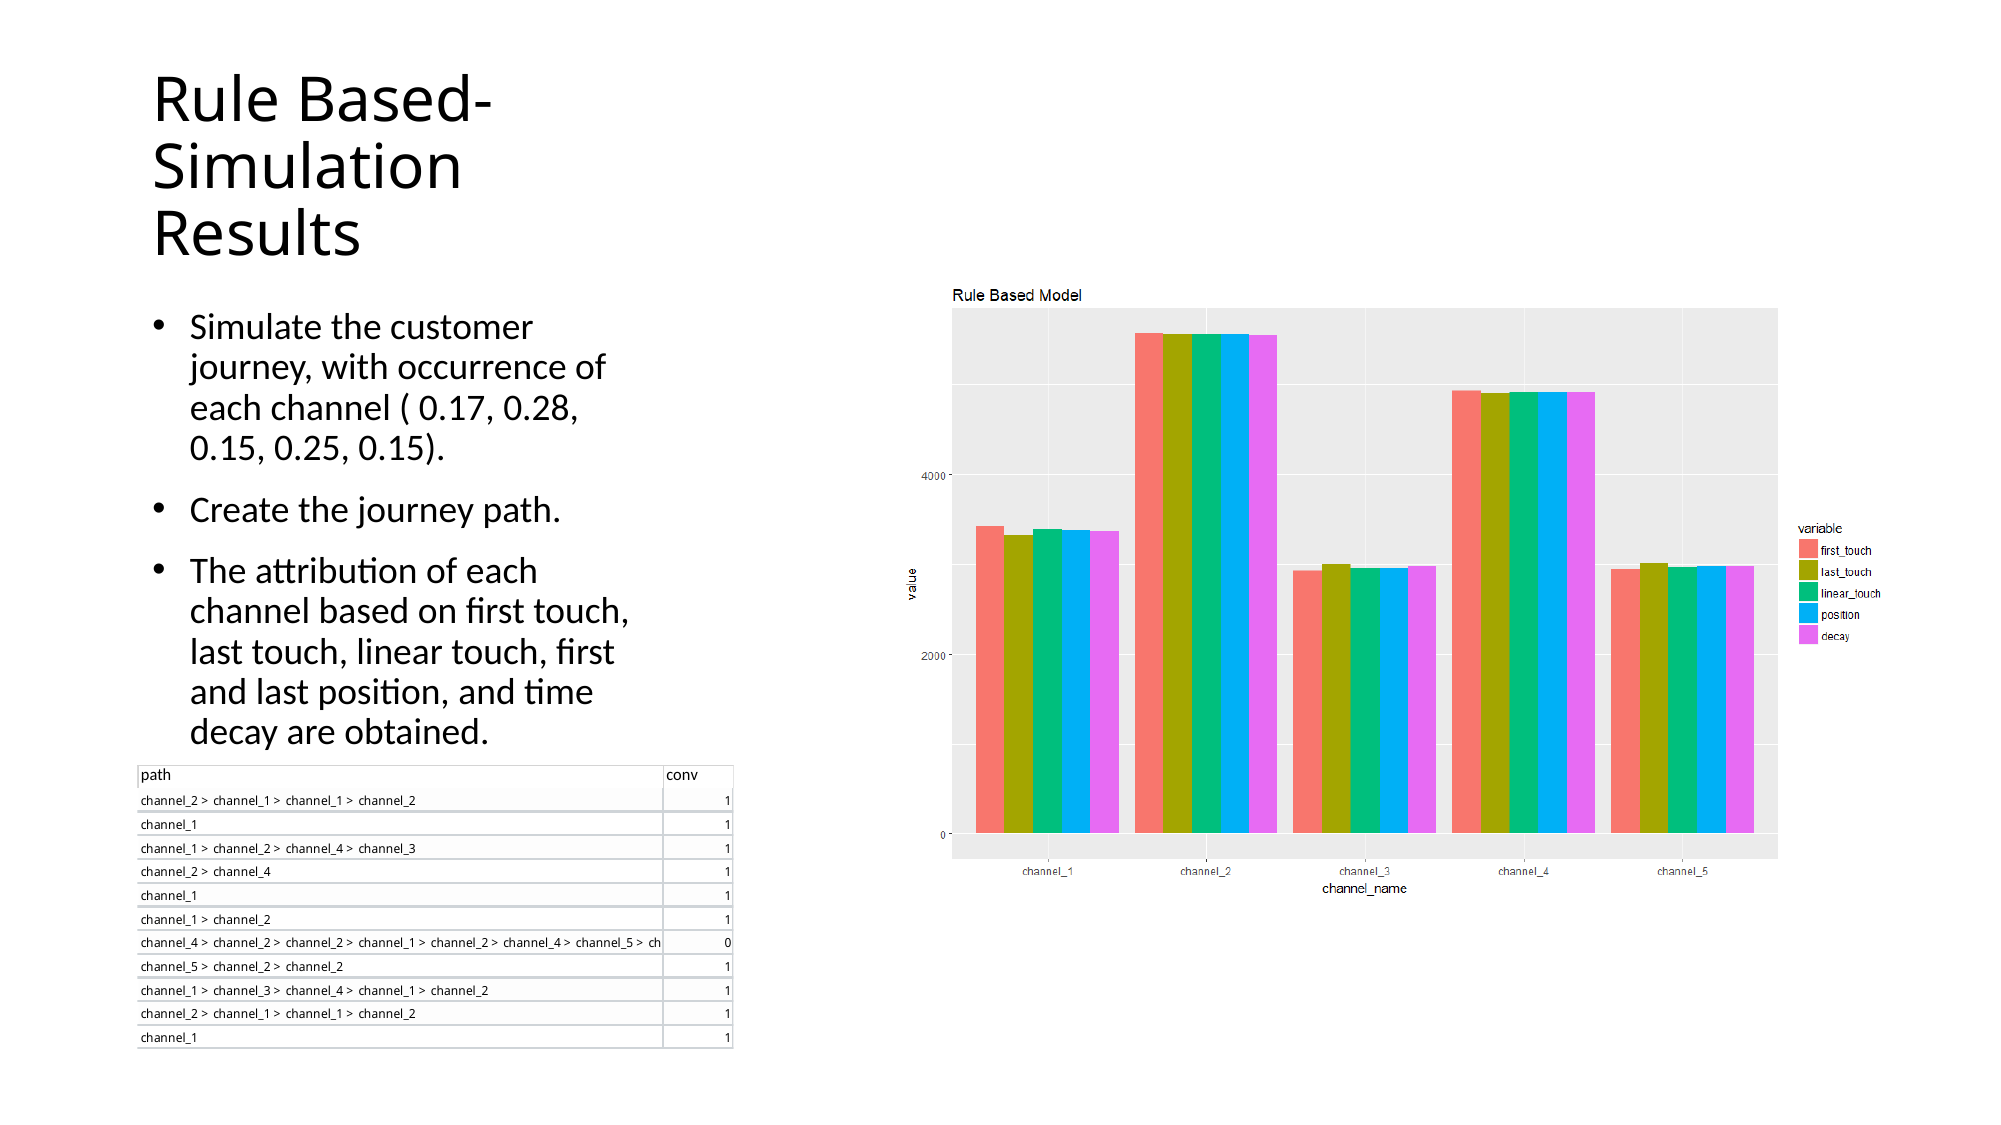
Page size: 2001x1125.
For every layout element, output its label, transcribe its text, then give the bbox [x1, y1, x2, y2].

title Rule Based-Simulation Results [137, 59, 663, 278]
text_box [137, 765, 735, 1050]
list Simulate the customer journey, with occurrence of each channel ( 0.17, 0.28, 0.15, 0.25, 0.15). Create the journey path. The attribution of each channel based on first touch, last touch, linear touch, first and last position, and time decay are obtained. [137, 299, 663, 765]
picture [898, 280, 1894, 902]
